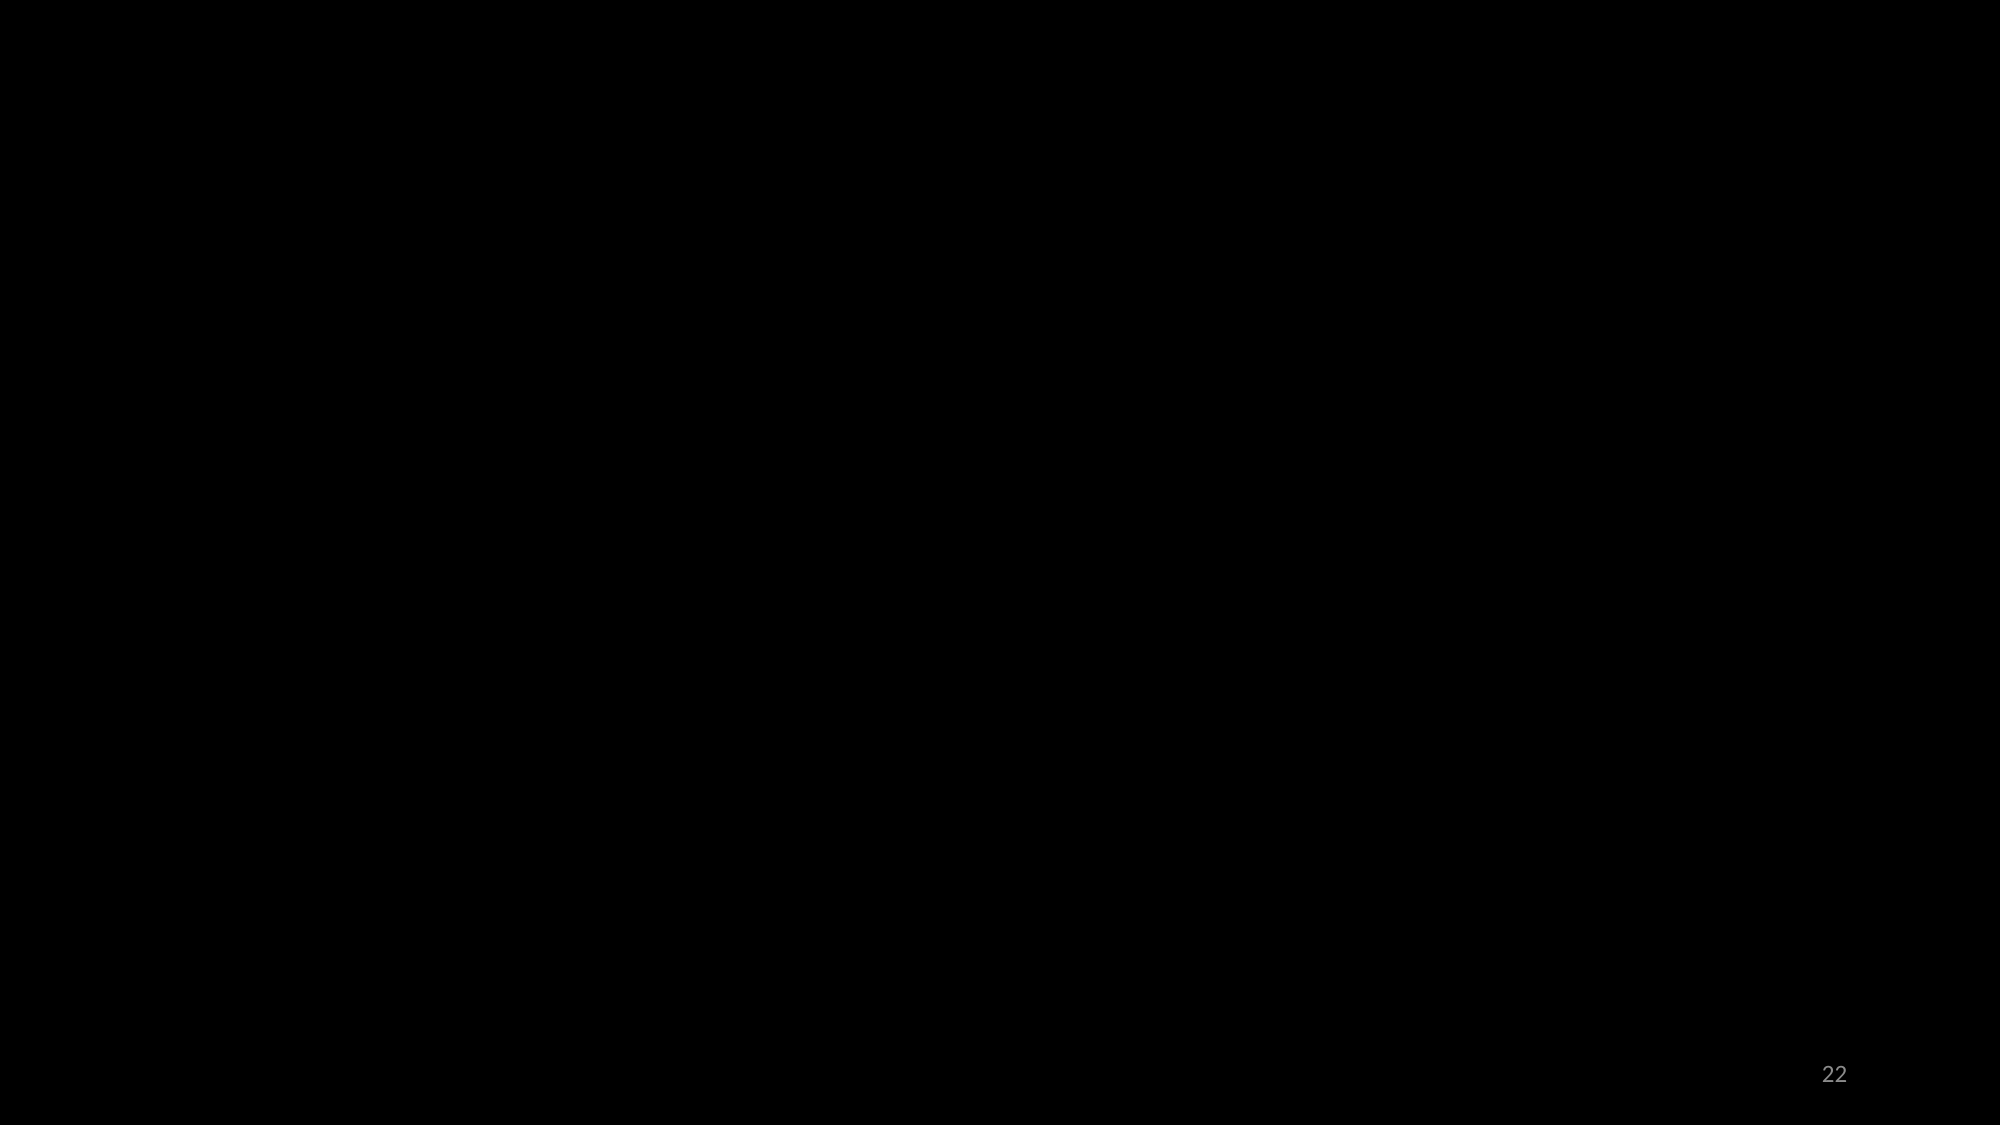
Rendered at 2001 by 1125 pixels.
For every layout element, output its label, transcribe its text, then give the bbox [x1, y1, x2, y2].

slide_number 22 [1412, 1042, 1863, 1103]
